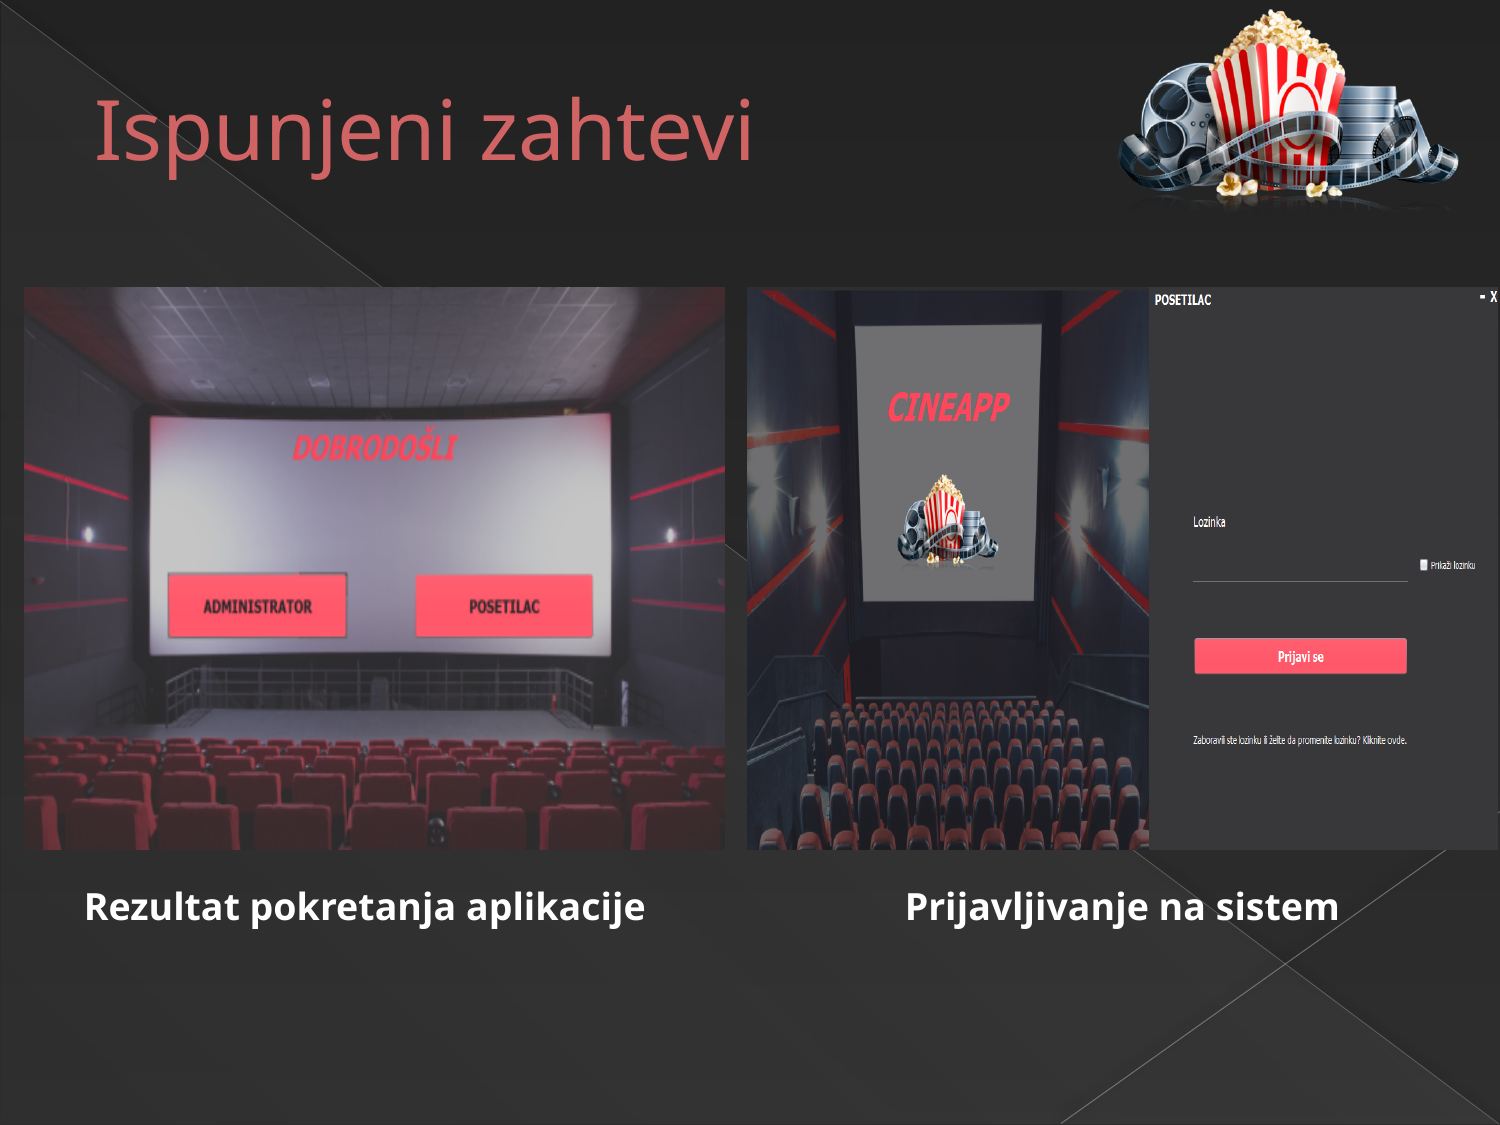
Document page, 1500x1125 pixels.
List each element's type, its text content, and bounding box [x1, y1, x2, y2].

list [24, 287, 726, 851]
text_box Rezultat pokretanja aplikacije [34, 875, 697, 936]
text_box Prijavljivanje na sistem [778, 875, 1467, 936]
picture [1112, 0, 1466, 232]
picture [747, 287, 1498, 851]
title Ispunjeni zahtevi [0, 12, 1350, 242]
